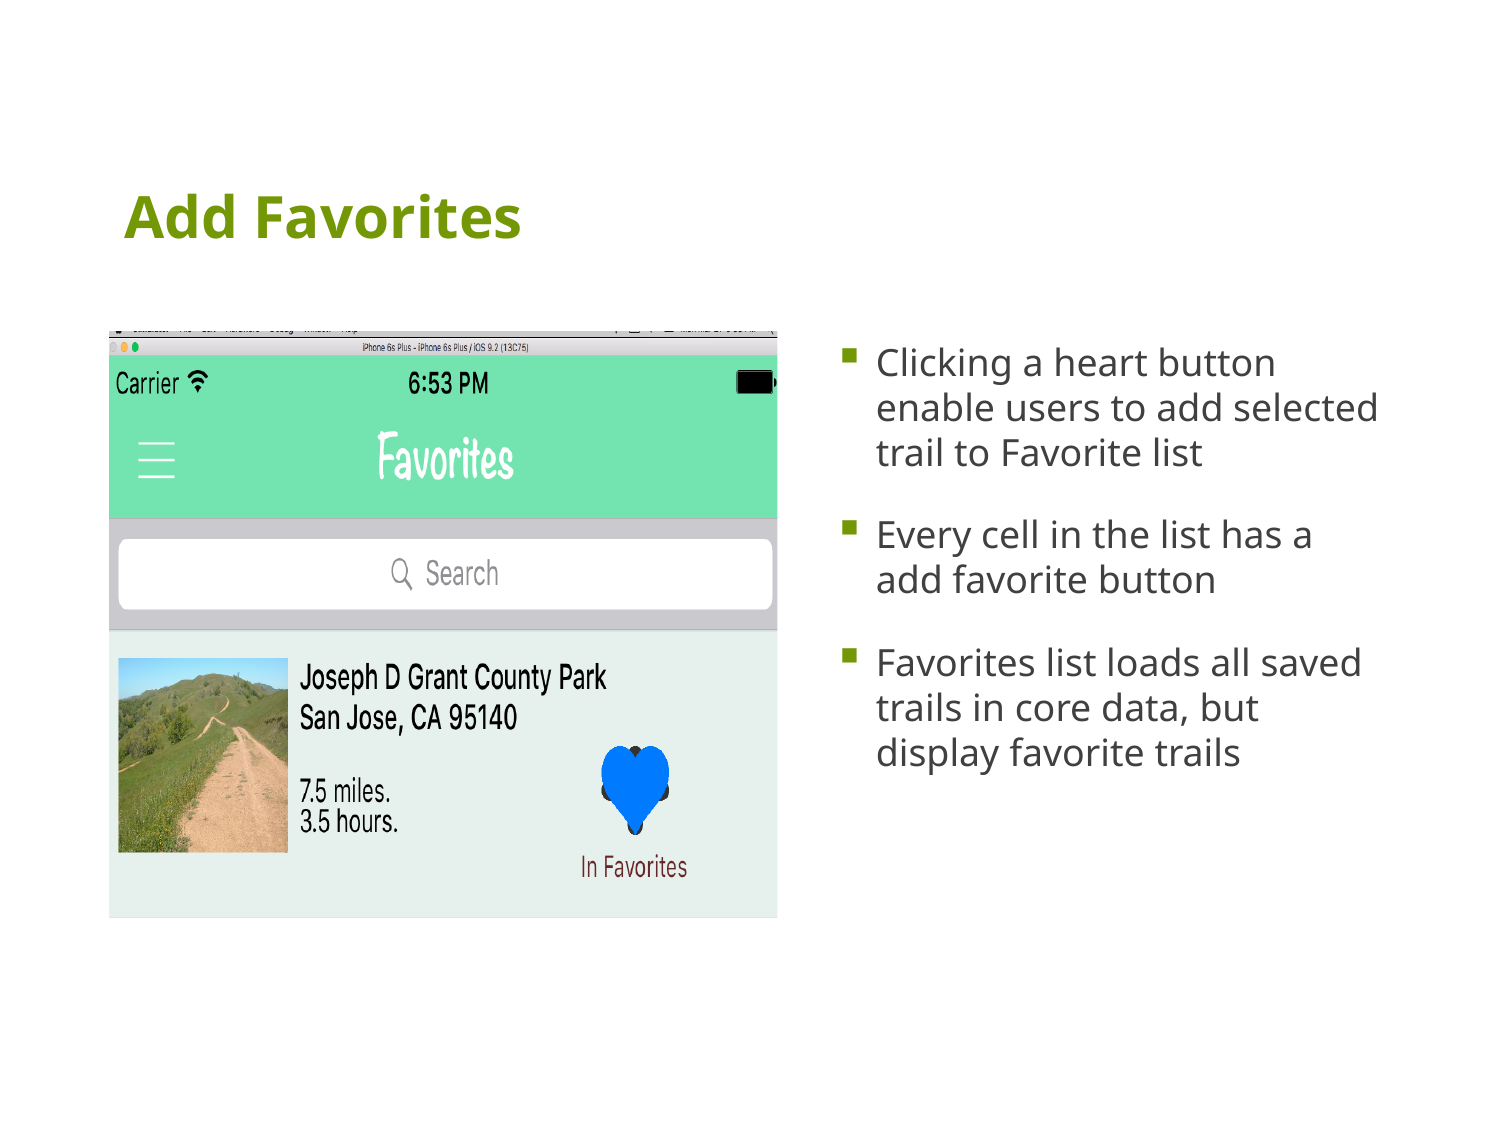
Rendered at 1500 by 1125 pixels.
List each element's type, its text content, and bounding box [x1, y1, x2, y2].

text_box Clicking a heart button enable users to add selected trail to Favorite list Every cell in the list has a add favorite button Favorites list loads all saved trails in core data, but display favorite trails [823, 331, 1396, 1005]
title Add Favorites [109, 112, 1375, 258]
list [108, 330, 778, 959]
